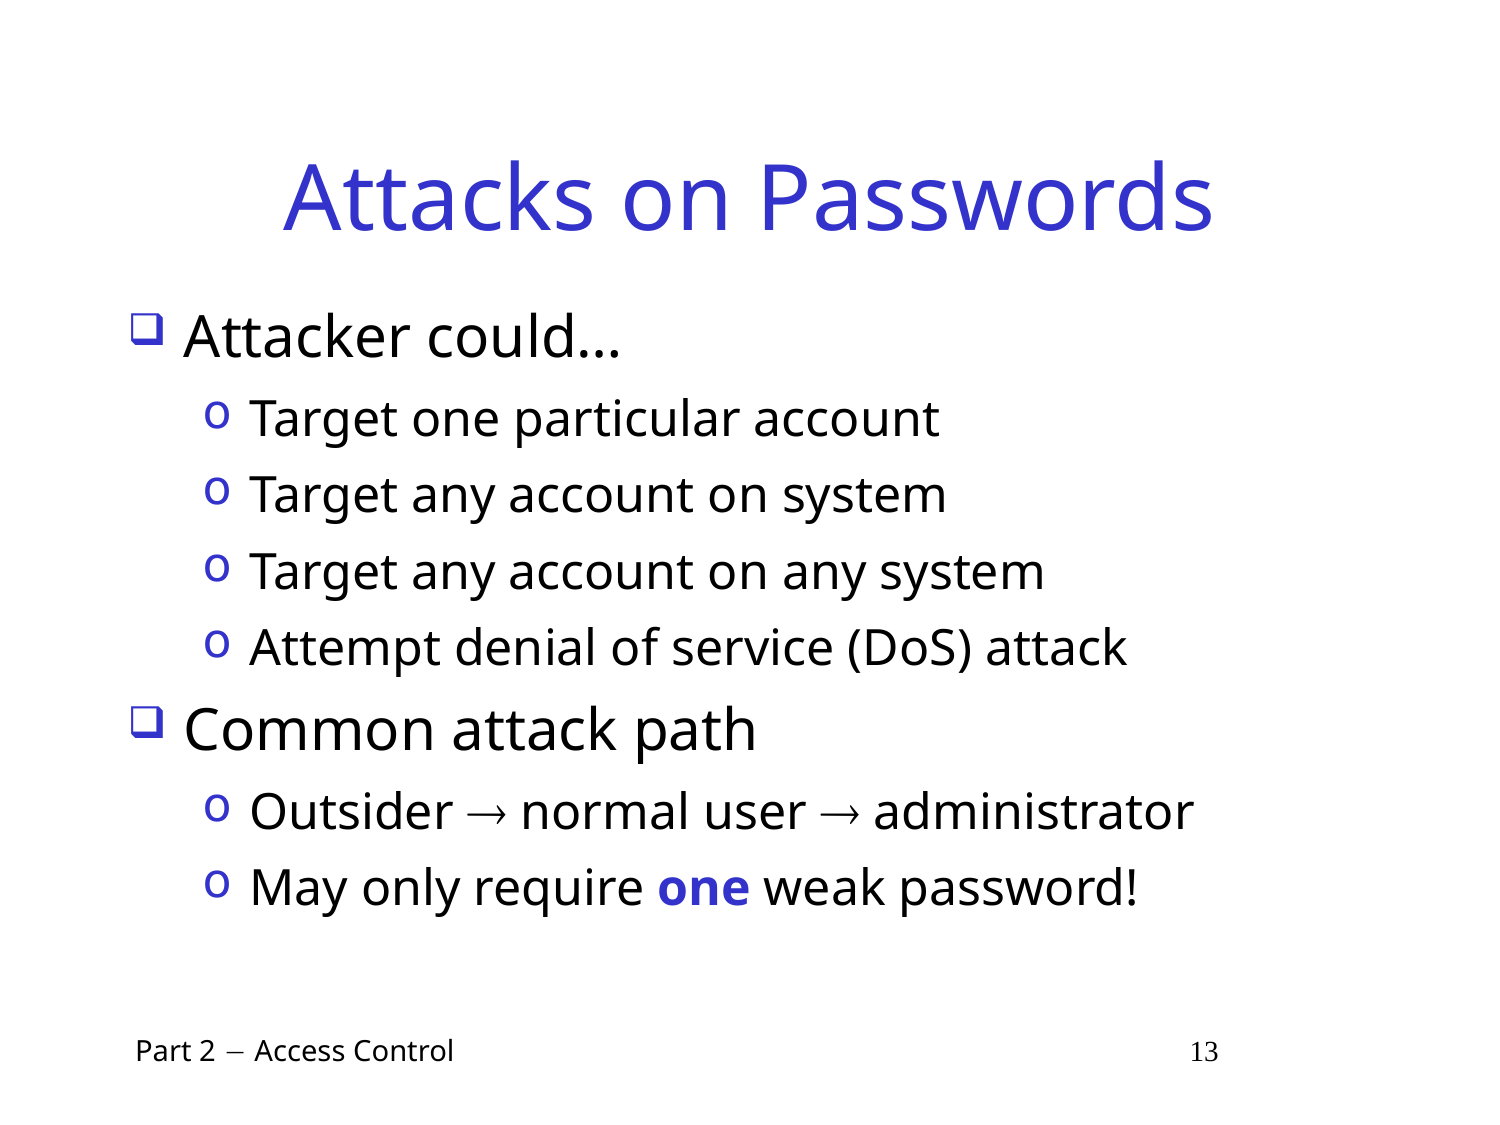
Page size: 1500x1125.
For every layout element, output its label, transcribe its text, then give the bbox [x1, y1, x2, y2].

title Attacks on Passwords [112, 99, 1388, 288]
list Attacker could… Target one particular account Target any account on system Target any account on any system Attempt denial of service (DoS) attack Common attack path Outsider  normal user  administrator May only require one weak password! [112, 299, 1388, 976]
footer Part 2  Access Control 13 [112, 1024, 1401, 1101]
